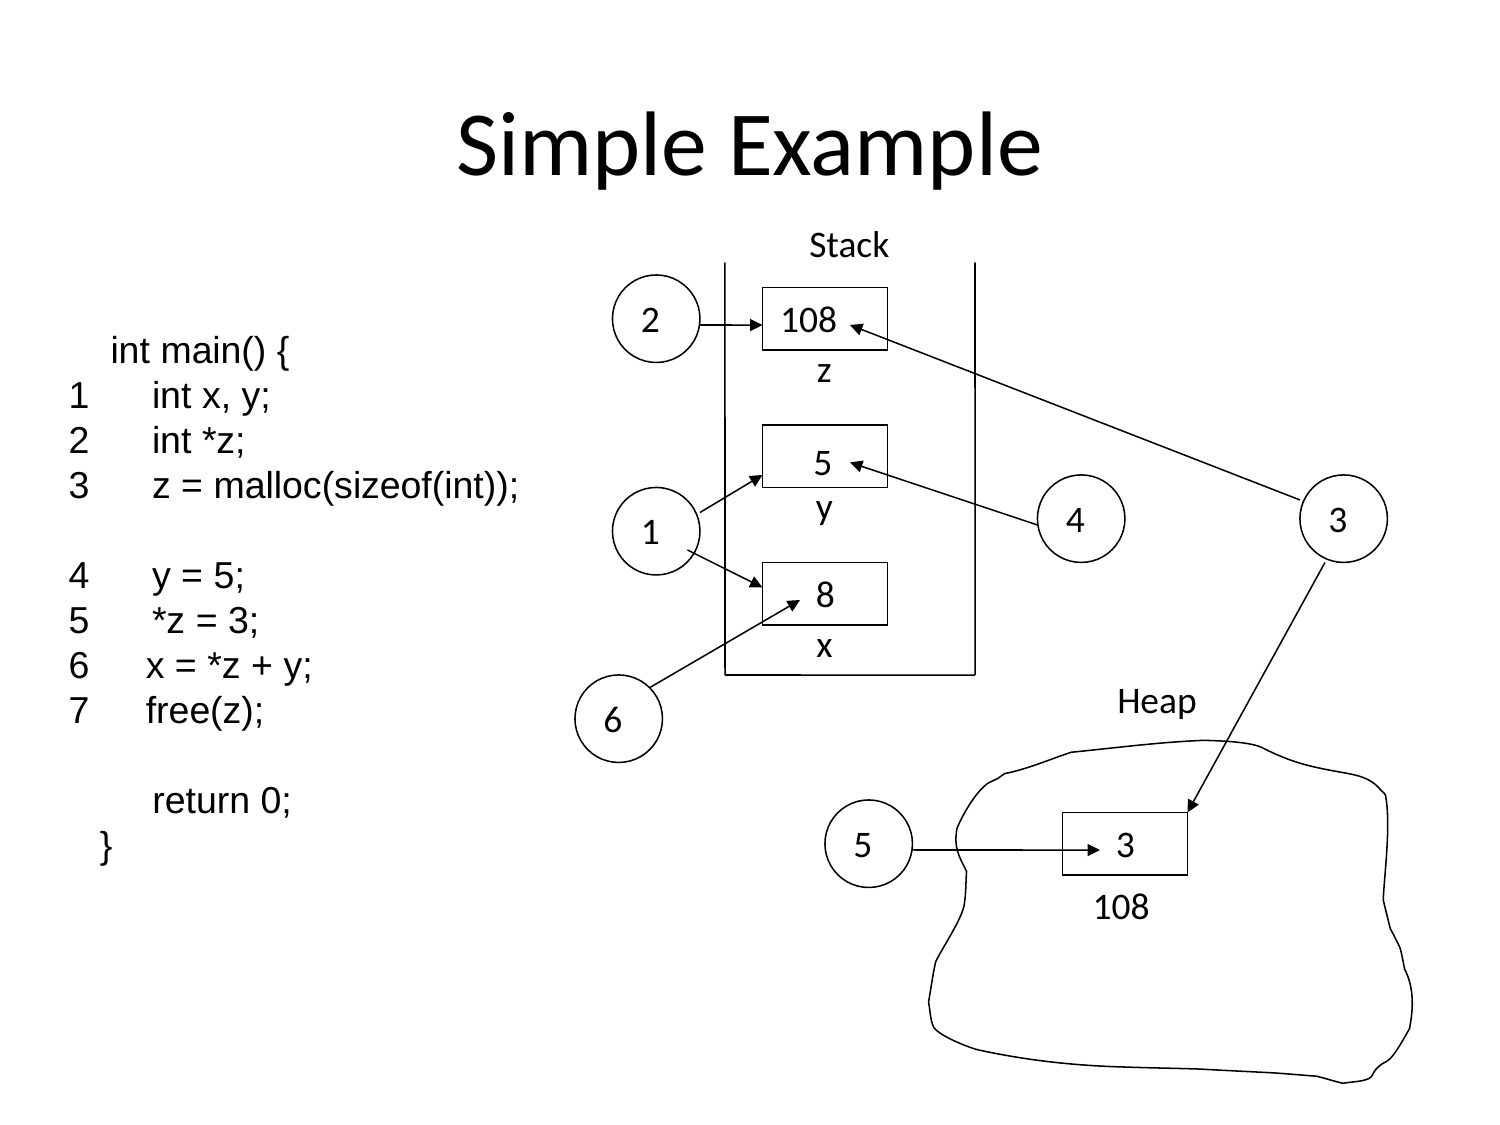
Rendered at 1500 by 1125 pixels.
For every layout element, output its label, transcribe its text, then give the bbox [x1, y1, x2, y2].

text_box [849, 460, 1032, 524]
text_box [704, 558, 763, 588]
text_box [824, 799, 913, 888]
title Simple Example [75, 45, 1425, 233]
text_box [955, 740, 1226, 849]
text_box 108 [1077, 874, 1165, 935]
text_box Stack [794, 212, 905, 273]
text_box [762, 287, 802, 350]
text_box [612, 487, 701, 576]
text_box [665, 600, 800, 679]
text_box [848, 562, 888, 625]
text_box [1187, 572, 1320, 813]
text_box [704, 318, 763, 332]
text_box int main() { 1 int x, y; 2 int *z; 3 z = malloc(sizeof(int)); 4 y = 5; 5 *z = 3; x = *z + y; free(z); return 0; } [53, 318, 648, 874]
text_box y [801, 491, 848, 535]
text_box 8 [801, 562, 850, 623]
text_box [1037, 474, 1126, 563]
text_box [853, 287, 888, 339]
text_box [612, 274, 701, 363]
text_box 3 [1101, 812, 1150, 873]
text_box 108 [765, 287, 853, 348]
text_box [762, 562, 801, 625]
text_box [1299, 474, 1388, 563]
text_box z [802, 348, 847, 398]
text_box [1062, 812, 1188, 875]
text_box [928, 741, 1413, 1084]
text_box [704, 474, 763, 511]
text_box x [801, 623, 848, 673]
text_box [574, 674, 663, 763]
text_box [853, 323, 1294, 498]
text_box 5 [798, 430, 848, 491]
text_box [847, 330, 888, 350]
text_box Heap [1102, 668, 1212, 729]
text_box [916, 843, 1100, 857]
text_box [762, 424, 888, 488]
